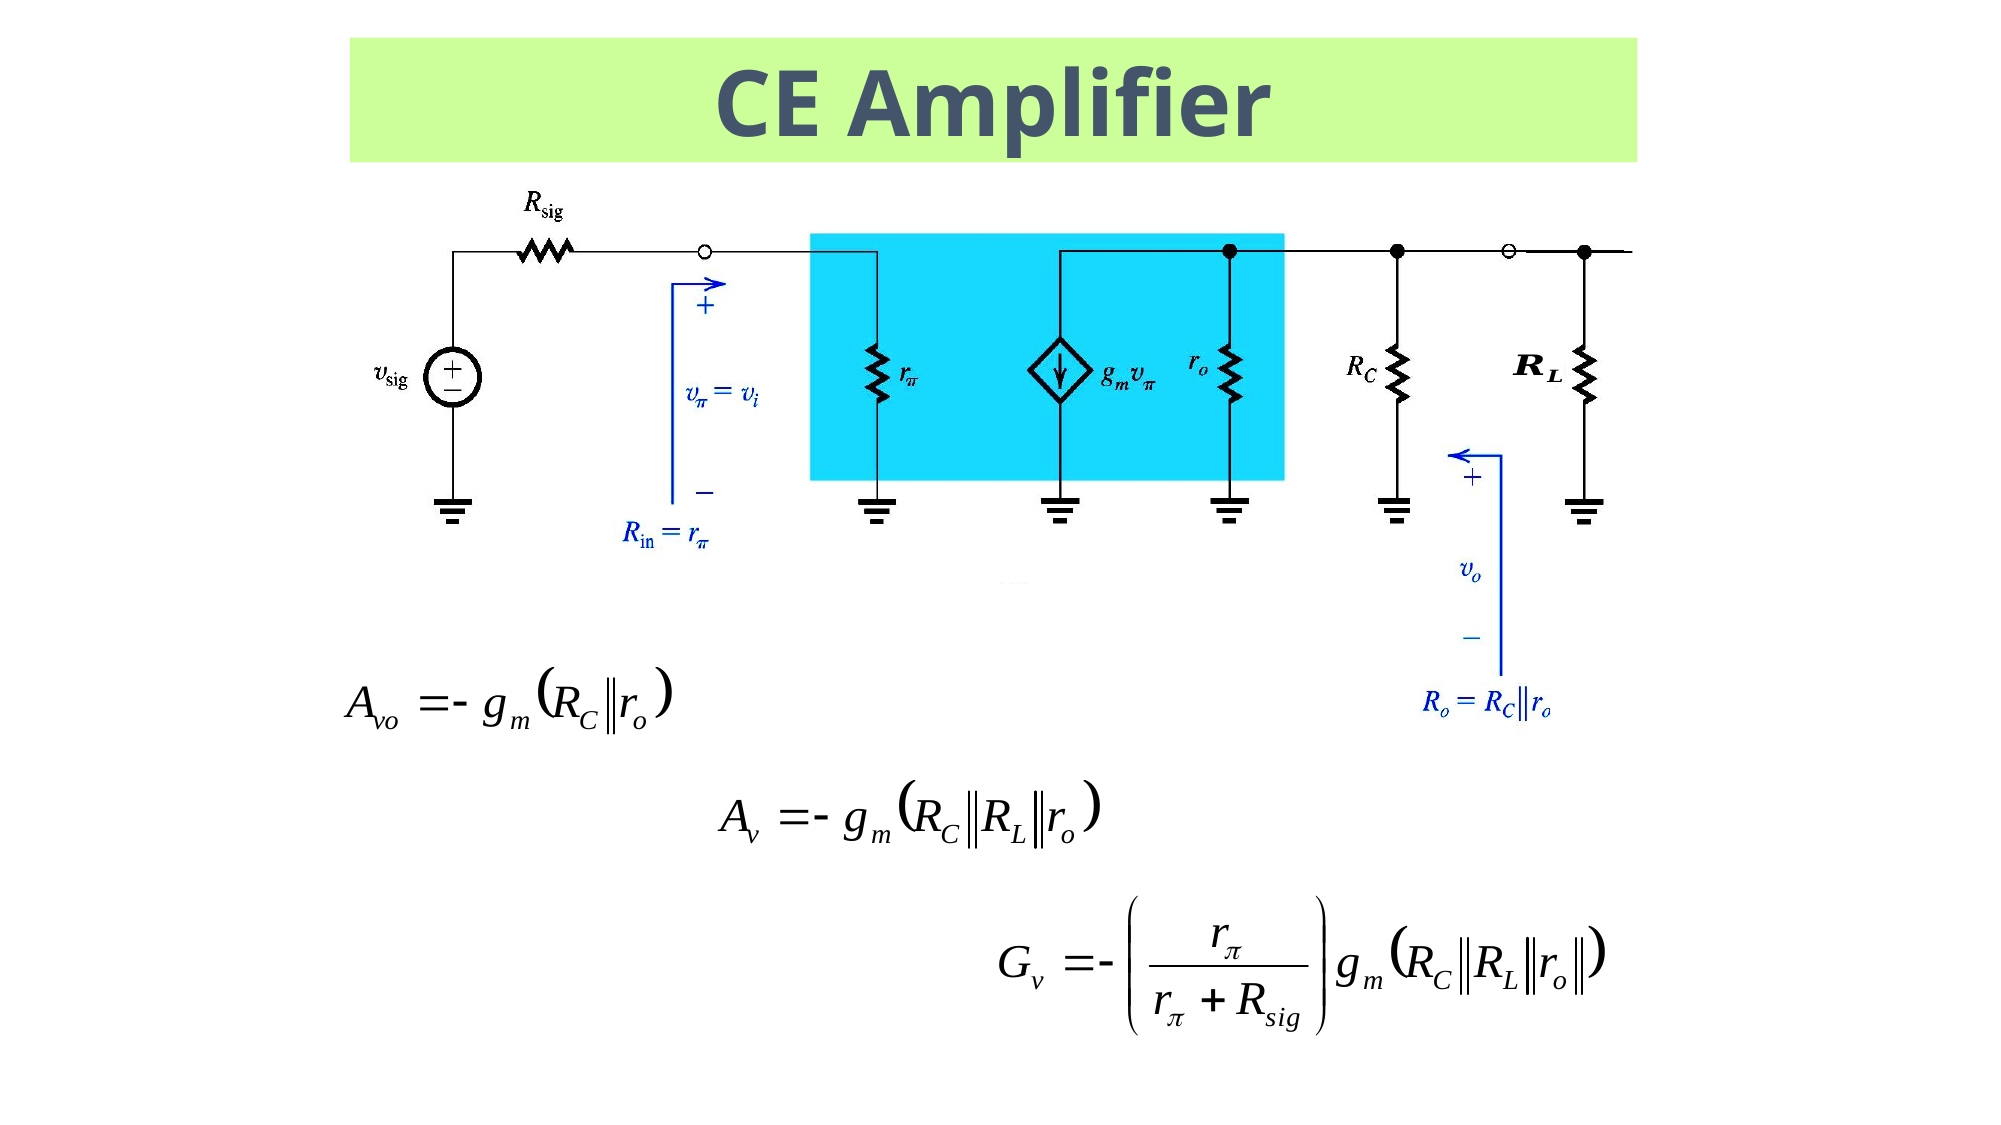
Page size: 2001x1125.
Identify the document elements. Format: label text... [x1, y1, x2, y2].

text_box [335, 667, 673, 745]
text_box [374, 186, 1633, 747]
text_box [990, 887, 1605, 1045]
text_box CE Amplifier [349, 37, 1638, 163]
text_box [709, 780, 1102, 859]
